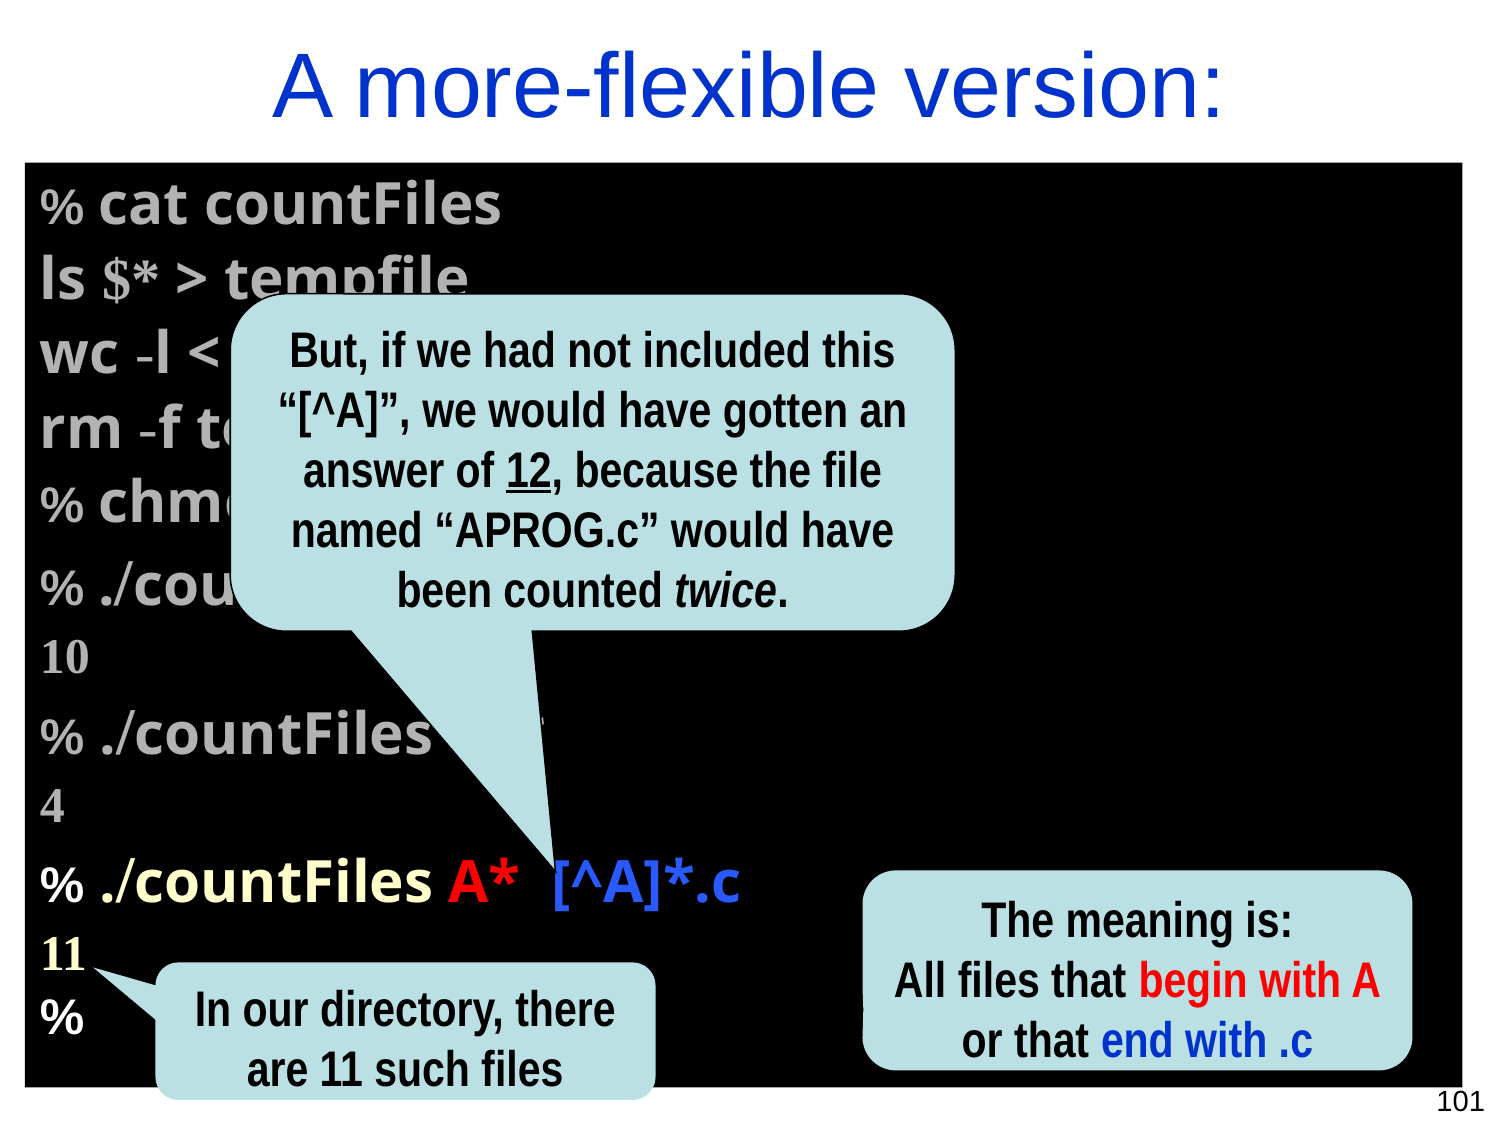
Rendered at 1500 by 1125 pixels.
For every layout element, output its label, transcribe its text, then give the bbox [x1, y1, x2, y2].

text_box A more-flexible version: [0, 24, 1500, 138]
text_box In our directory, there are 11 such files [93, 962, 656, 1100]
text_box The meaning is: All files that begin with A or that end with .c [862, 870, 1413, 1071]
text_box But, if we had not included this “[^A]”, we would have gotten an answer of 12, because the file named “APROG.c” would have been counted twice. [230, 293, 956, 872]
list % cat countFiles ls $* > tempfile wc -l < tempfile rm -f tempfile % chmod u+x countFiles % ./countFiles A* 10 % ./countFiles *x* 4 % ./countFiles A* [^A]*.c 11 % [24, 162, 1463, 1088]
text_box 101 [1412, 1074, 1500, 1125]
